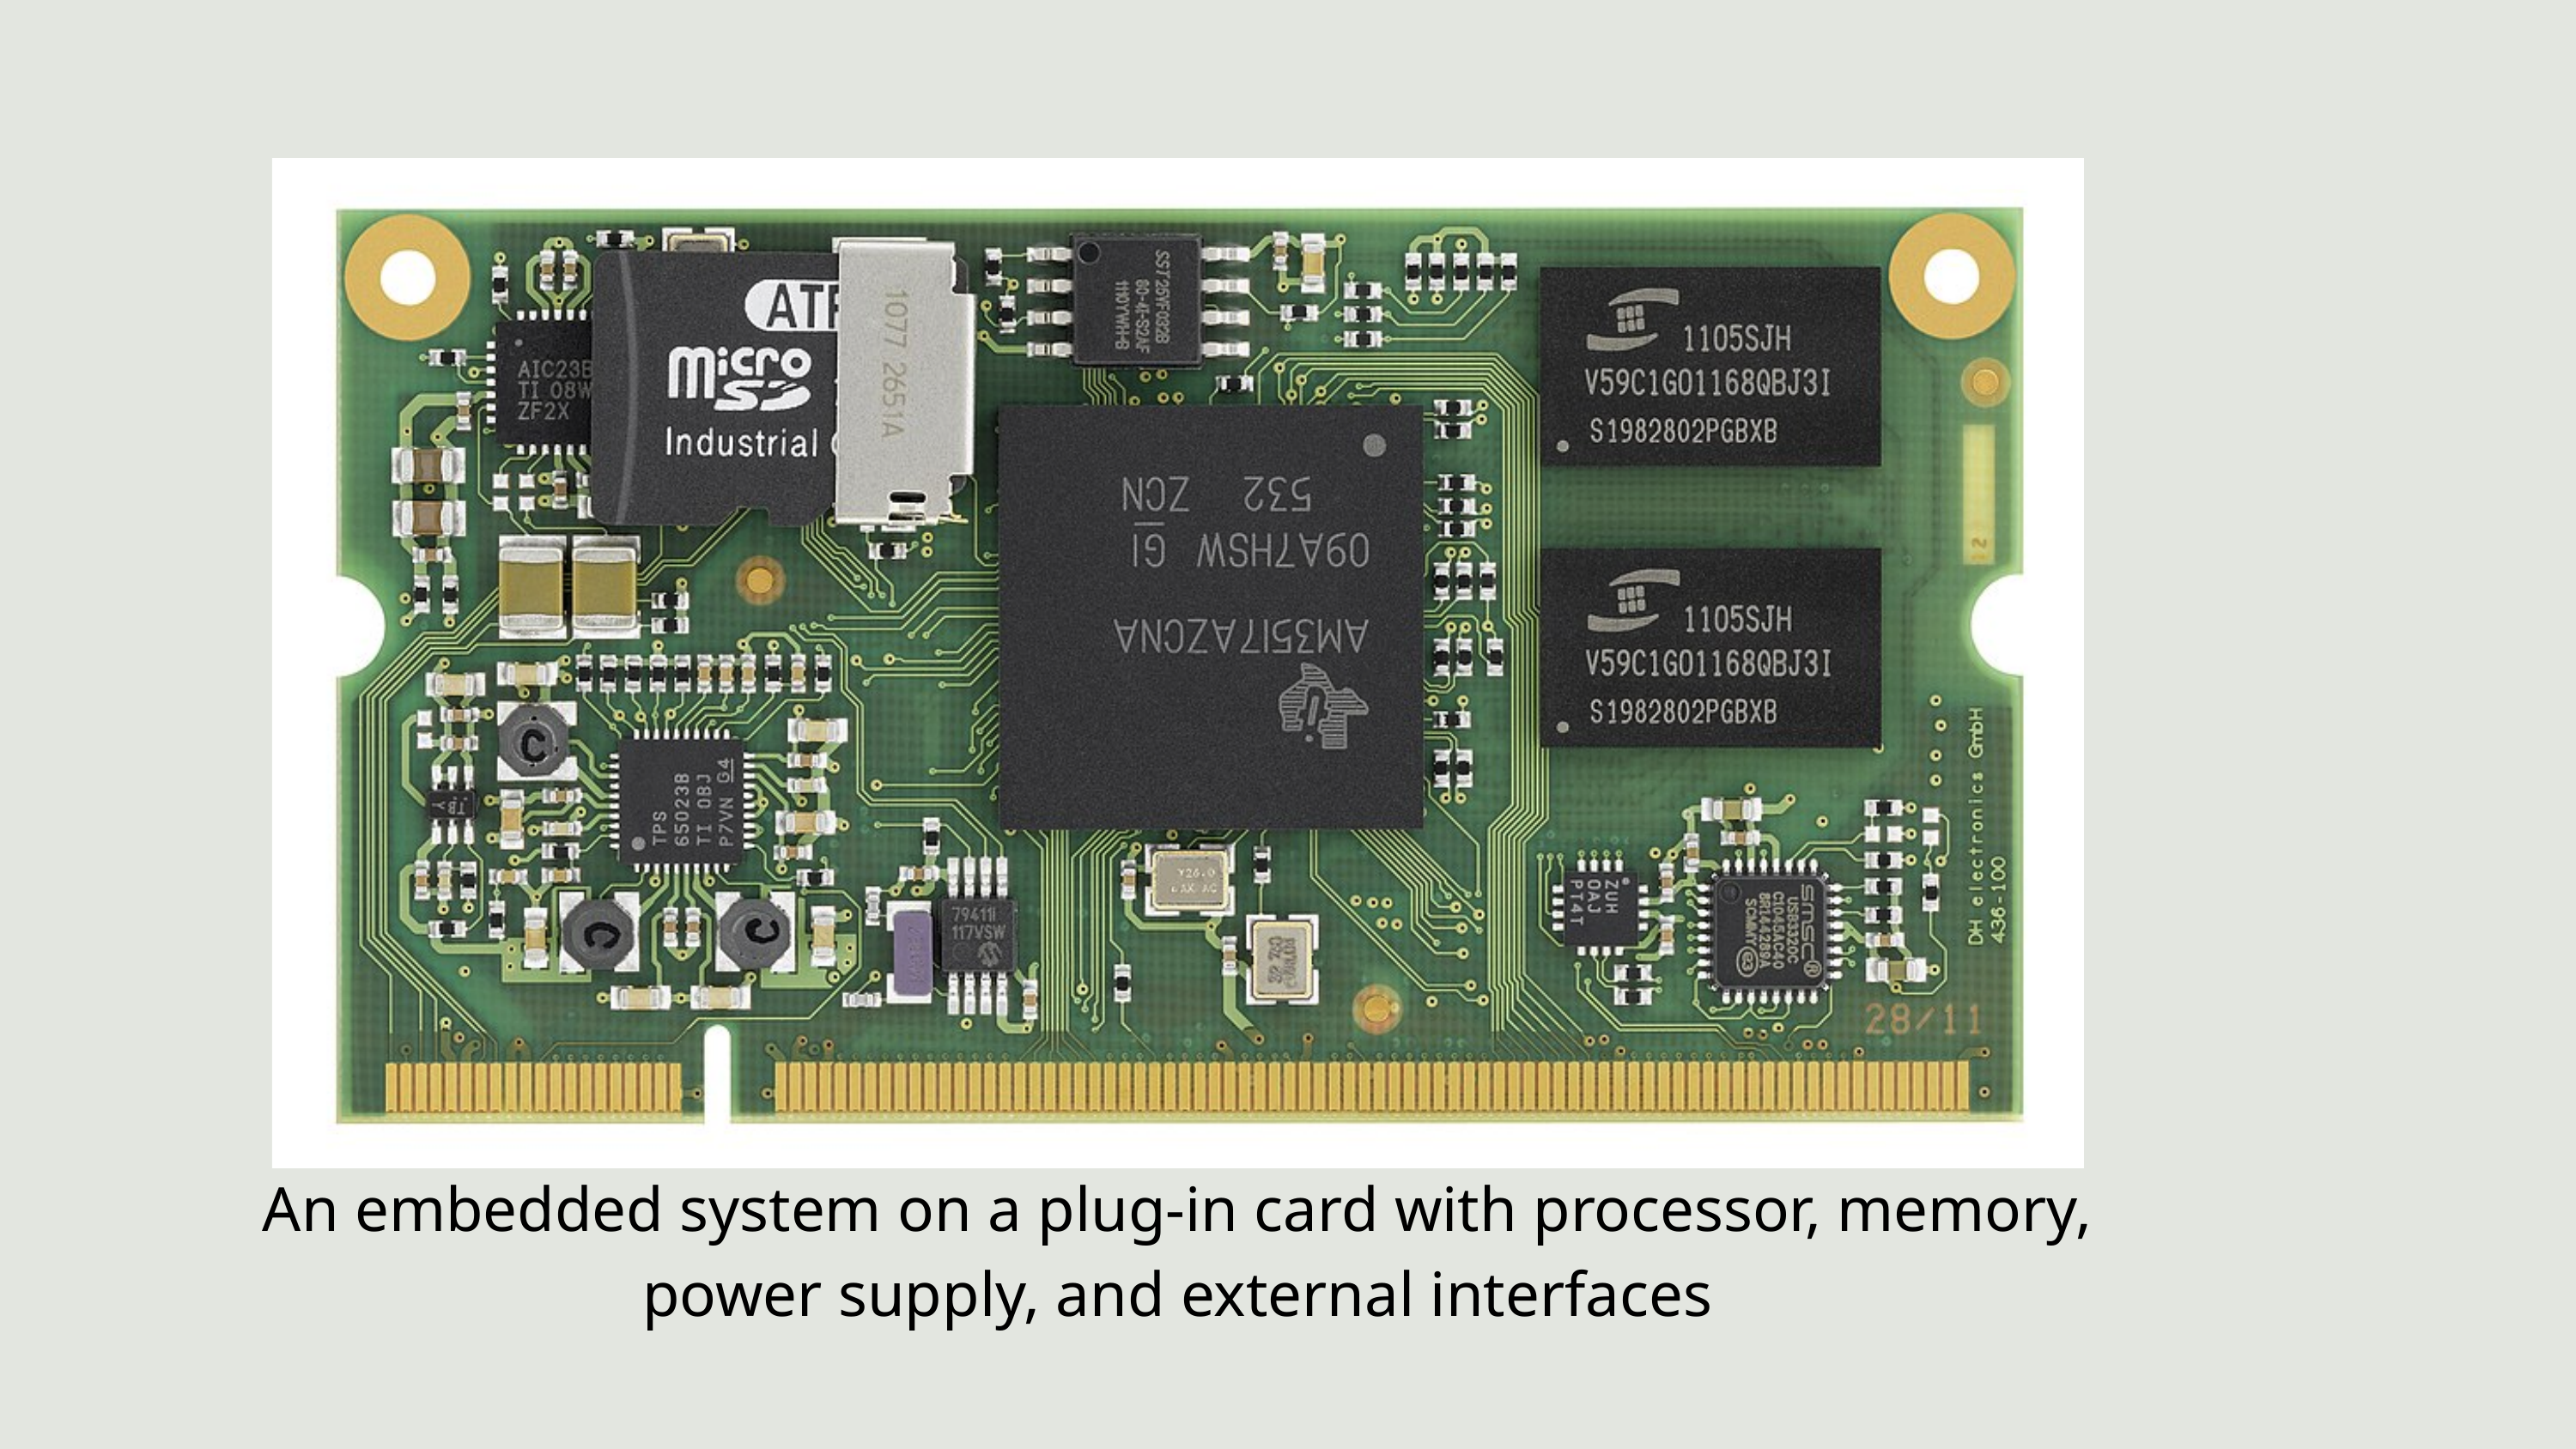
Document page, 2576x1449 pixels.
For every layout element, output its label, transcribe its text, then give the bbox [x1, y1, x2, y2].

text_box [271, 158, 2084, 1158]
text_box An embedded system on a plug-in card with processor, memory, power supply, and external interfaces [208, 1158, 2148, 1329]
